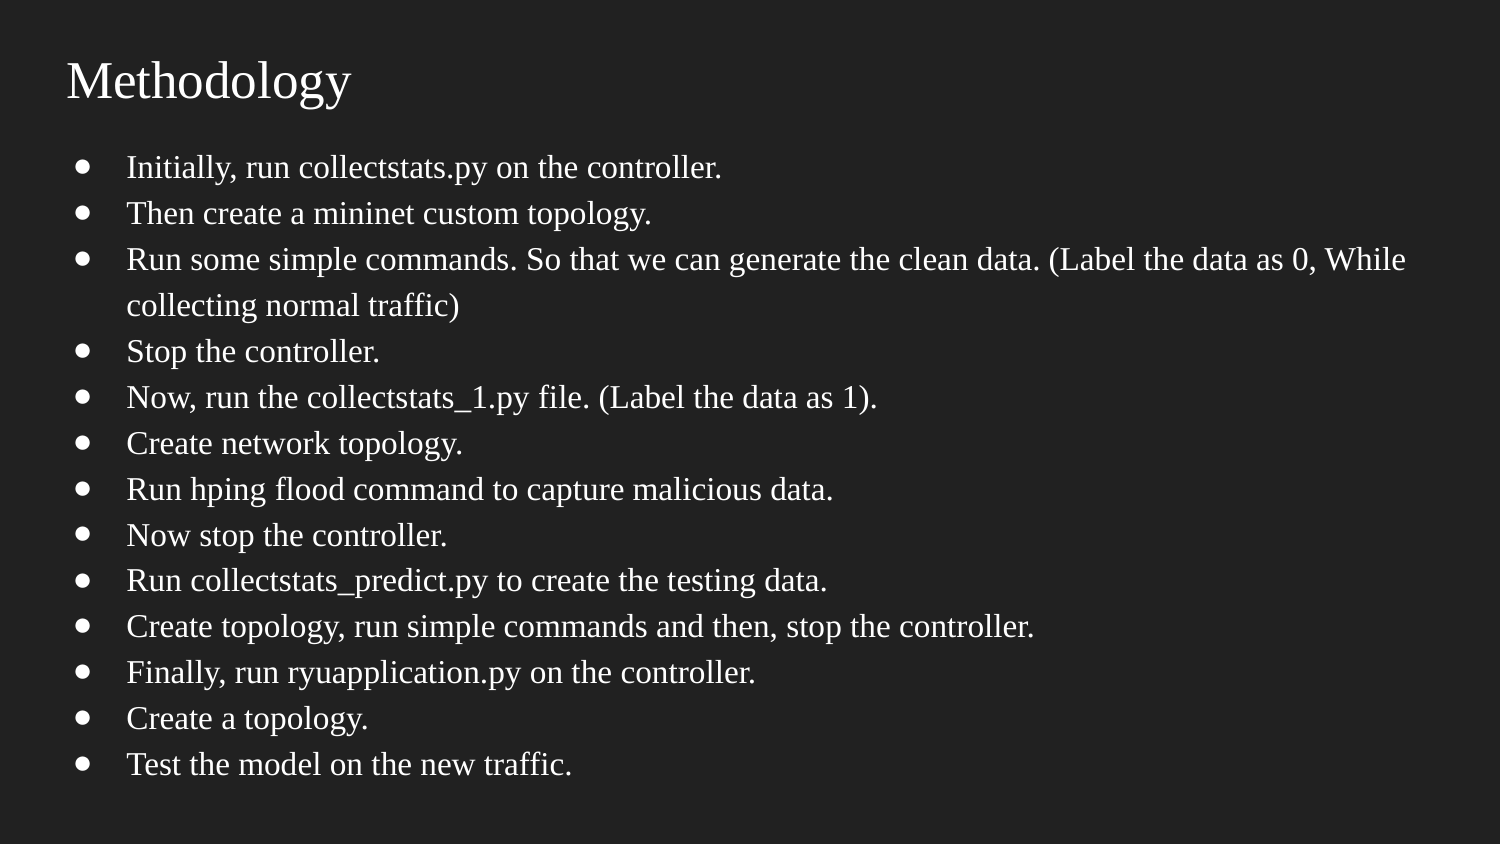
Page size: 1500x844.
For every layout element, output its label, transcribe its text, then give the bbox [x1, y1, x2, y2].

list Initially, run collectstats.py on the controller. Then create a mininet custom topology. Run some simple commands. So that we can generate the clean data. (Label the data as 0, While collecting normal traffic) Stop the controller. Now, run the collectstats_1.py file. (Label the data as 1). Create network topology. Run hping flood command to capture malicious data. Now stop the controller. Run collectstats_predict.py to create the testing data. Create topology, run simple commands and then, stop the controller. Finally, run ryuapplication.py on the controller. Create a topology. Test the model on the new traffic. [36, 124, 1435, 809]
title Methodology [51, 30, 1449, 125]
